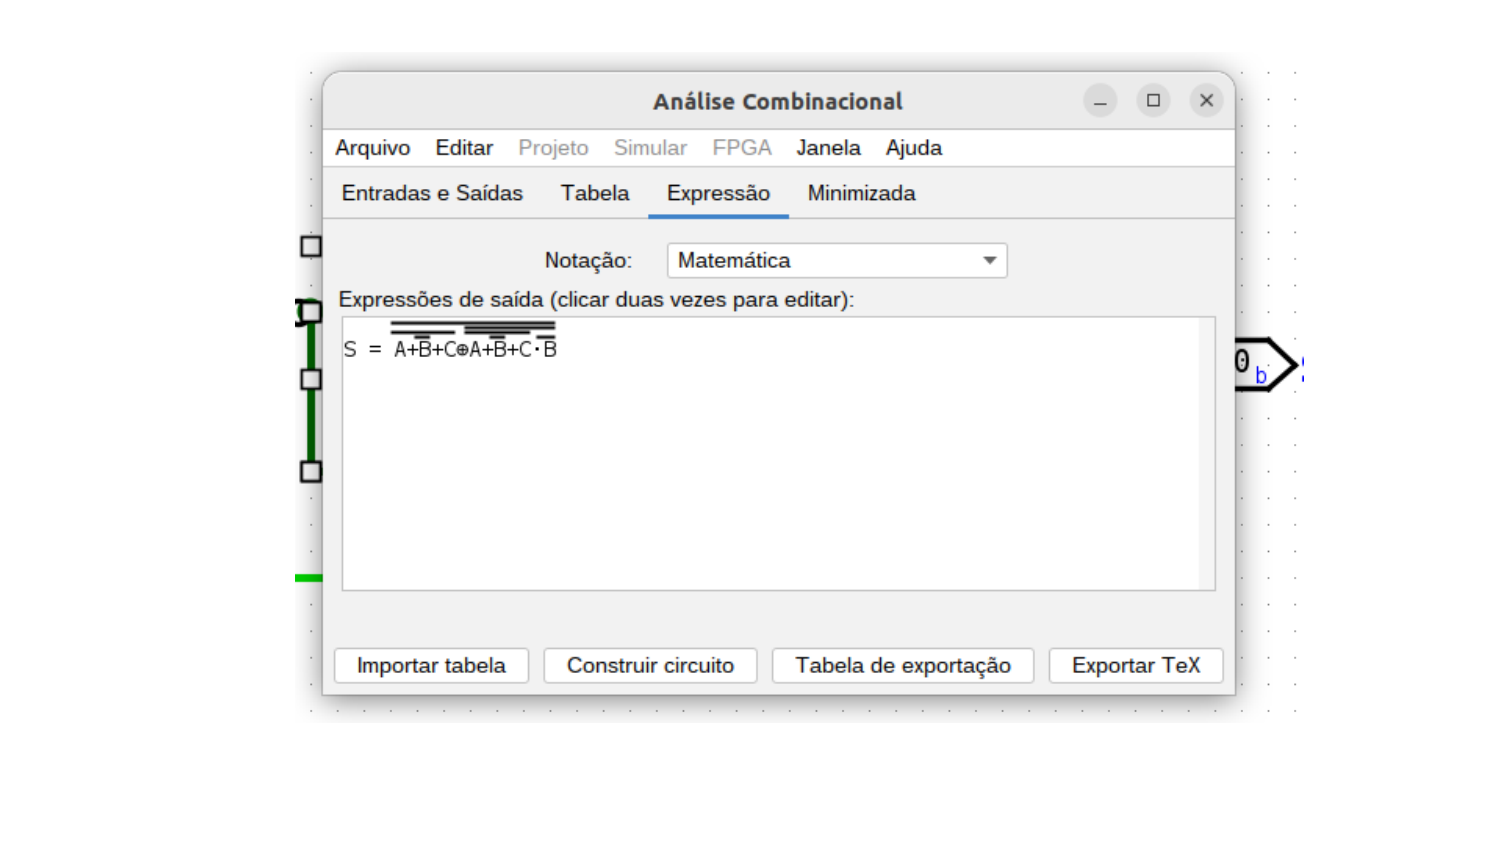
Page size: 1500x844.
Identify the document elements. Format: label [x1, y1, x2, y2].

picture [295, 51, 1304, 723]
